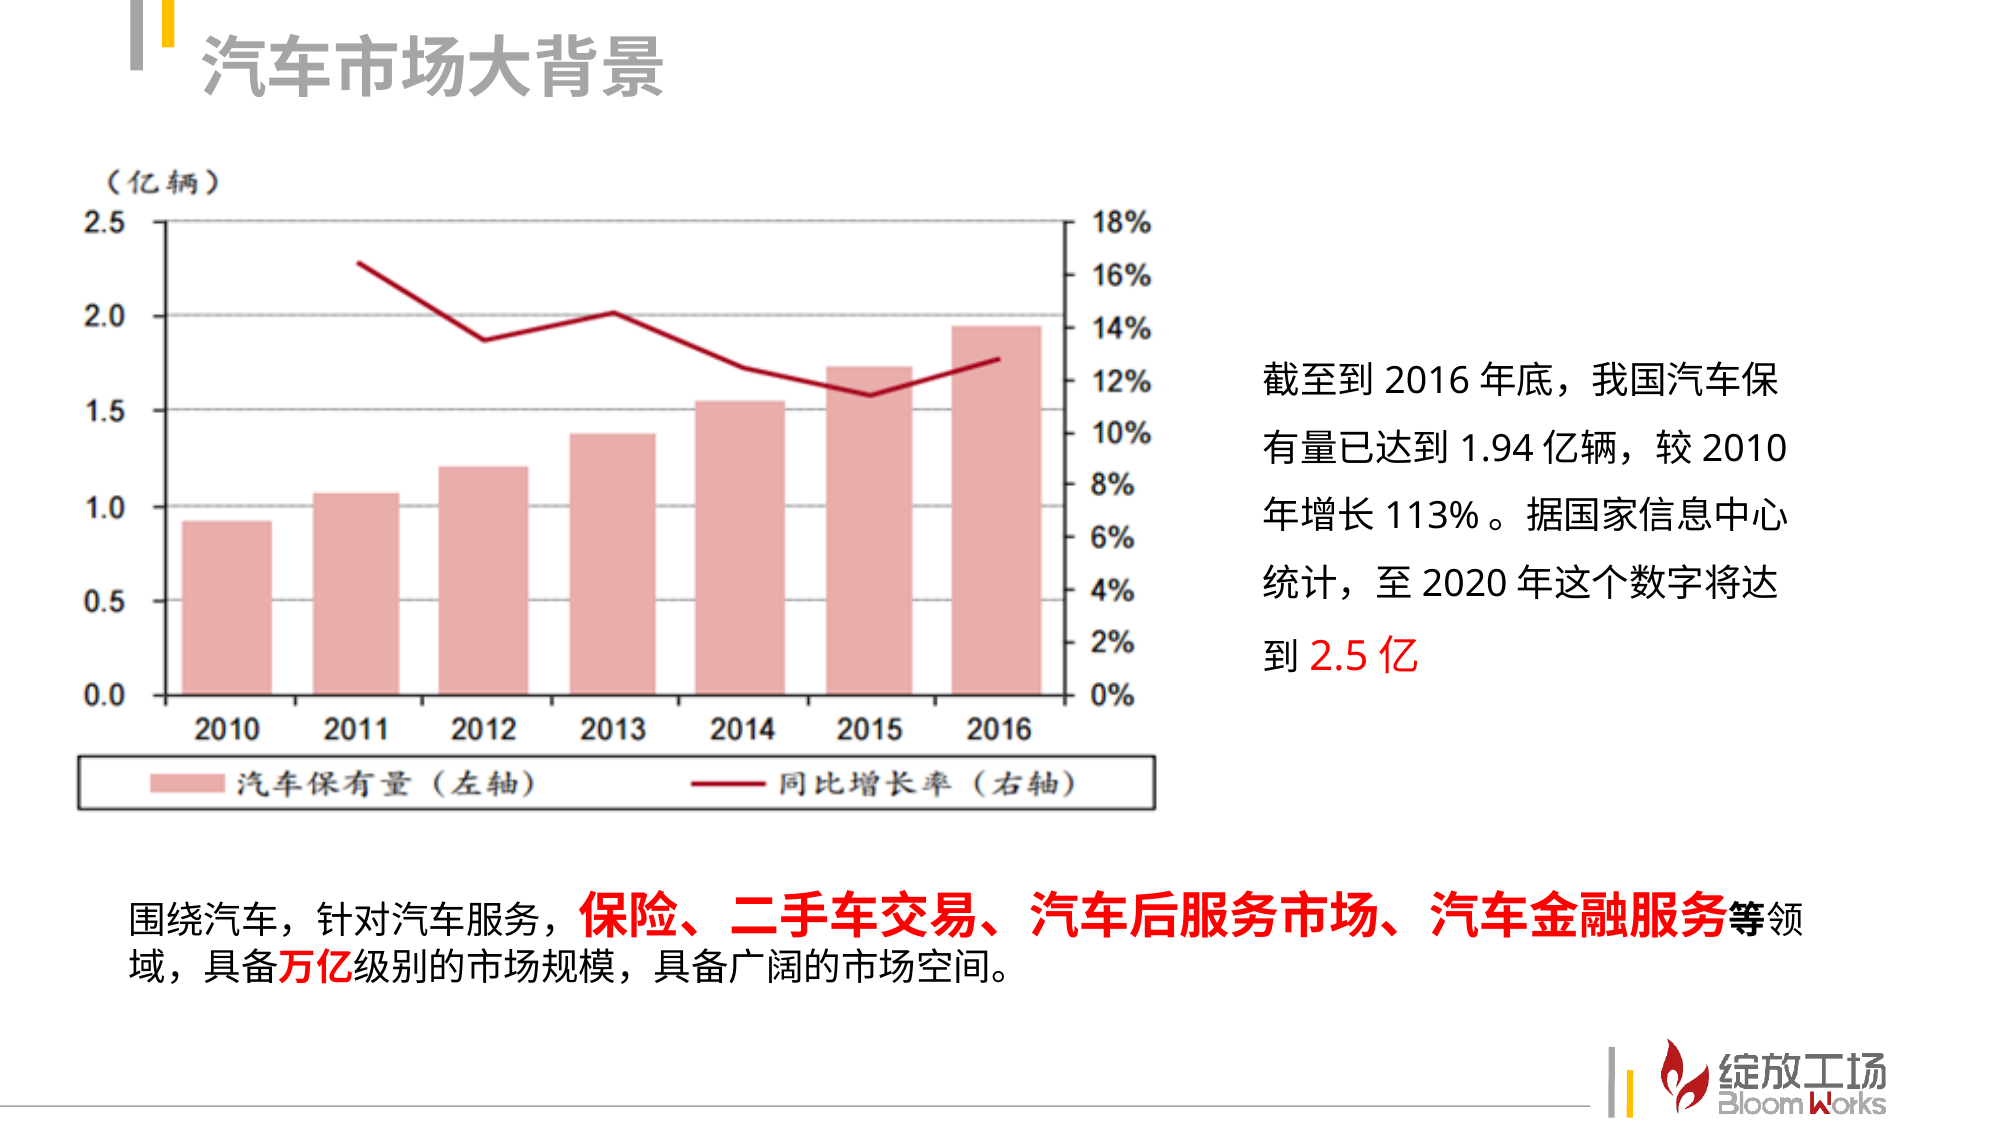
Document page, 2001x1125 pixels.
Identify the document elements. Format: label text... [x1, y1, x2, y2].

text_box 截至到2016年底，我国汽车保有量已达到1.94亿辆，较2010年增长113%。据国家信息中心统计，至2020年这个数字将达到2.5亿 [1248, 326, 1832, 686]
text_box 围绕汽车，针对汽车服务，保险、二手车交易、汽车后服务市场、汽车金融服务等领域，具备万亿级别的市场规模，具备广阔的市场空间。 [114, 875, 1859, 996]
picture [19, 159, 1173, 821]
picture [1661, 1034, 1886, 1118]
text_box 汽车市场大背景 [184, 5, 1804, 126]
